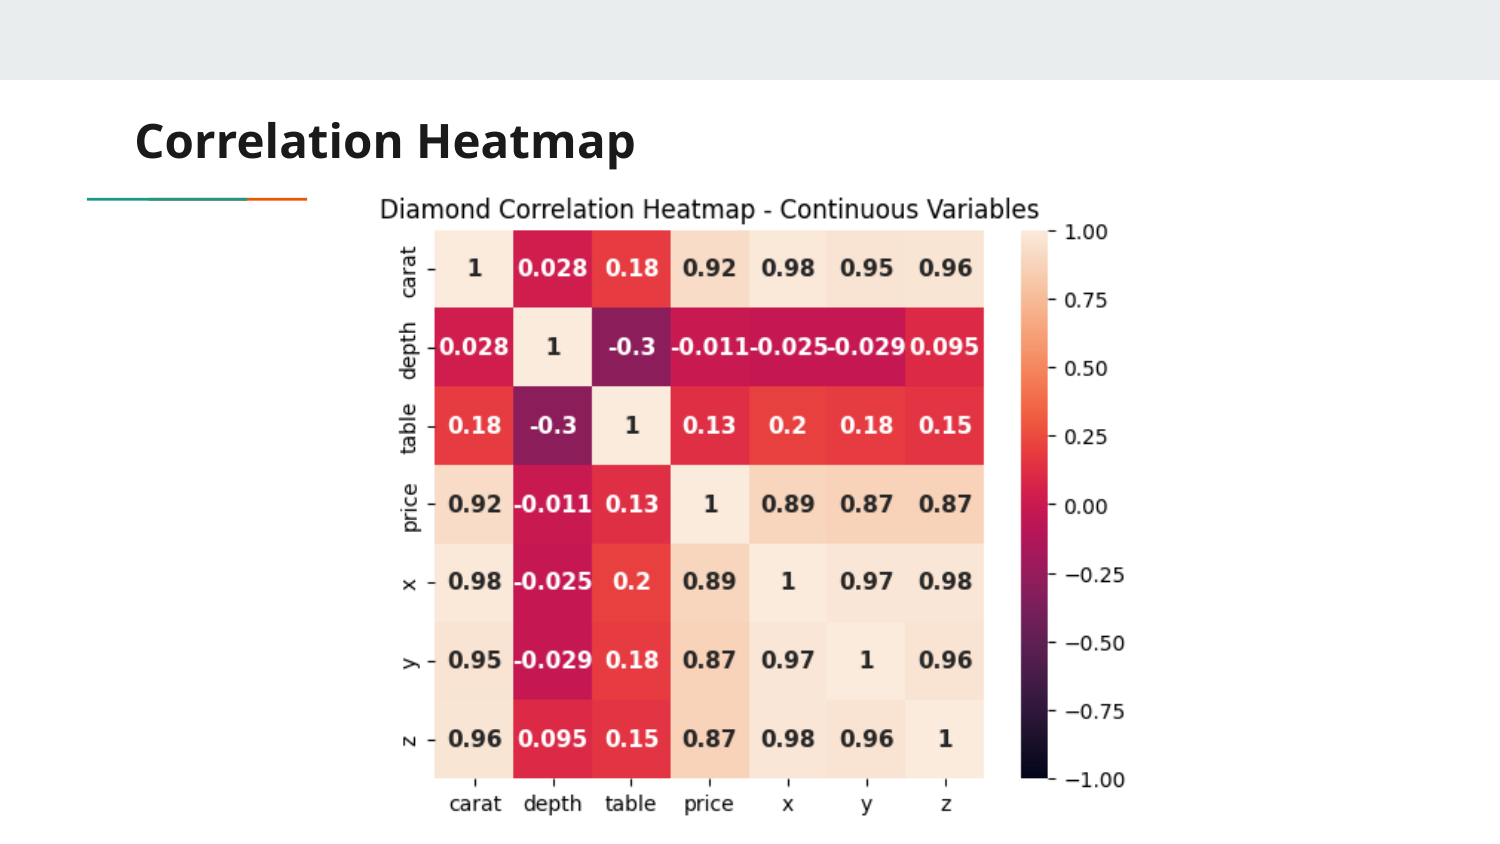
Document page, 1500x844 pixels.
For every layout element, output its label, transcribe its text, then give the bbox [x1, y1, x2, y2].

title Correlation Heatmap [119, 95, 1381, 184]
picture [365, 182, 1140, 829]
